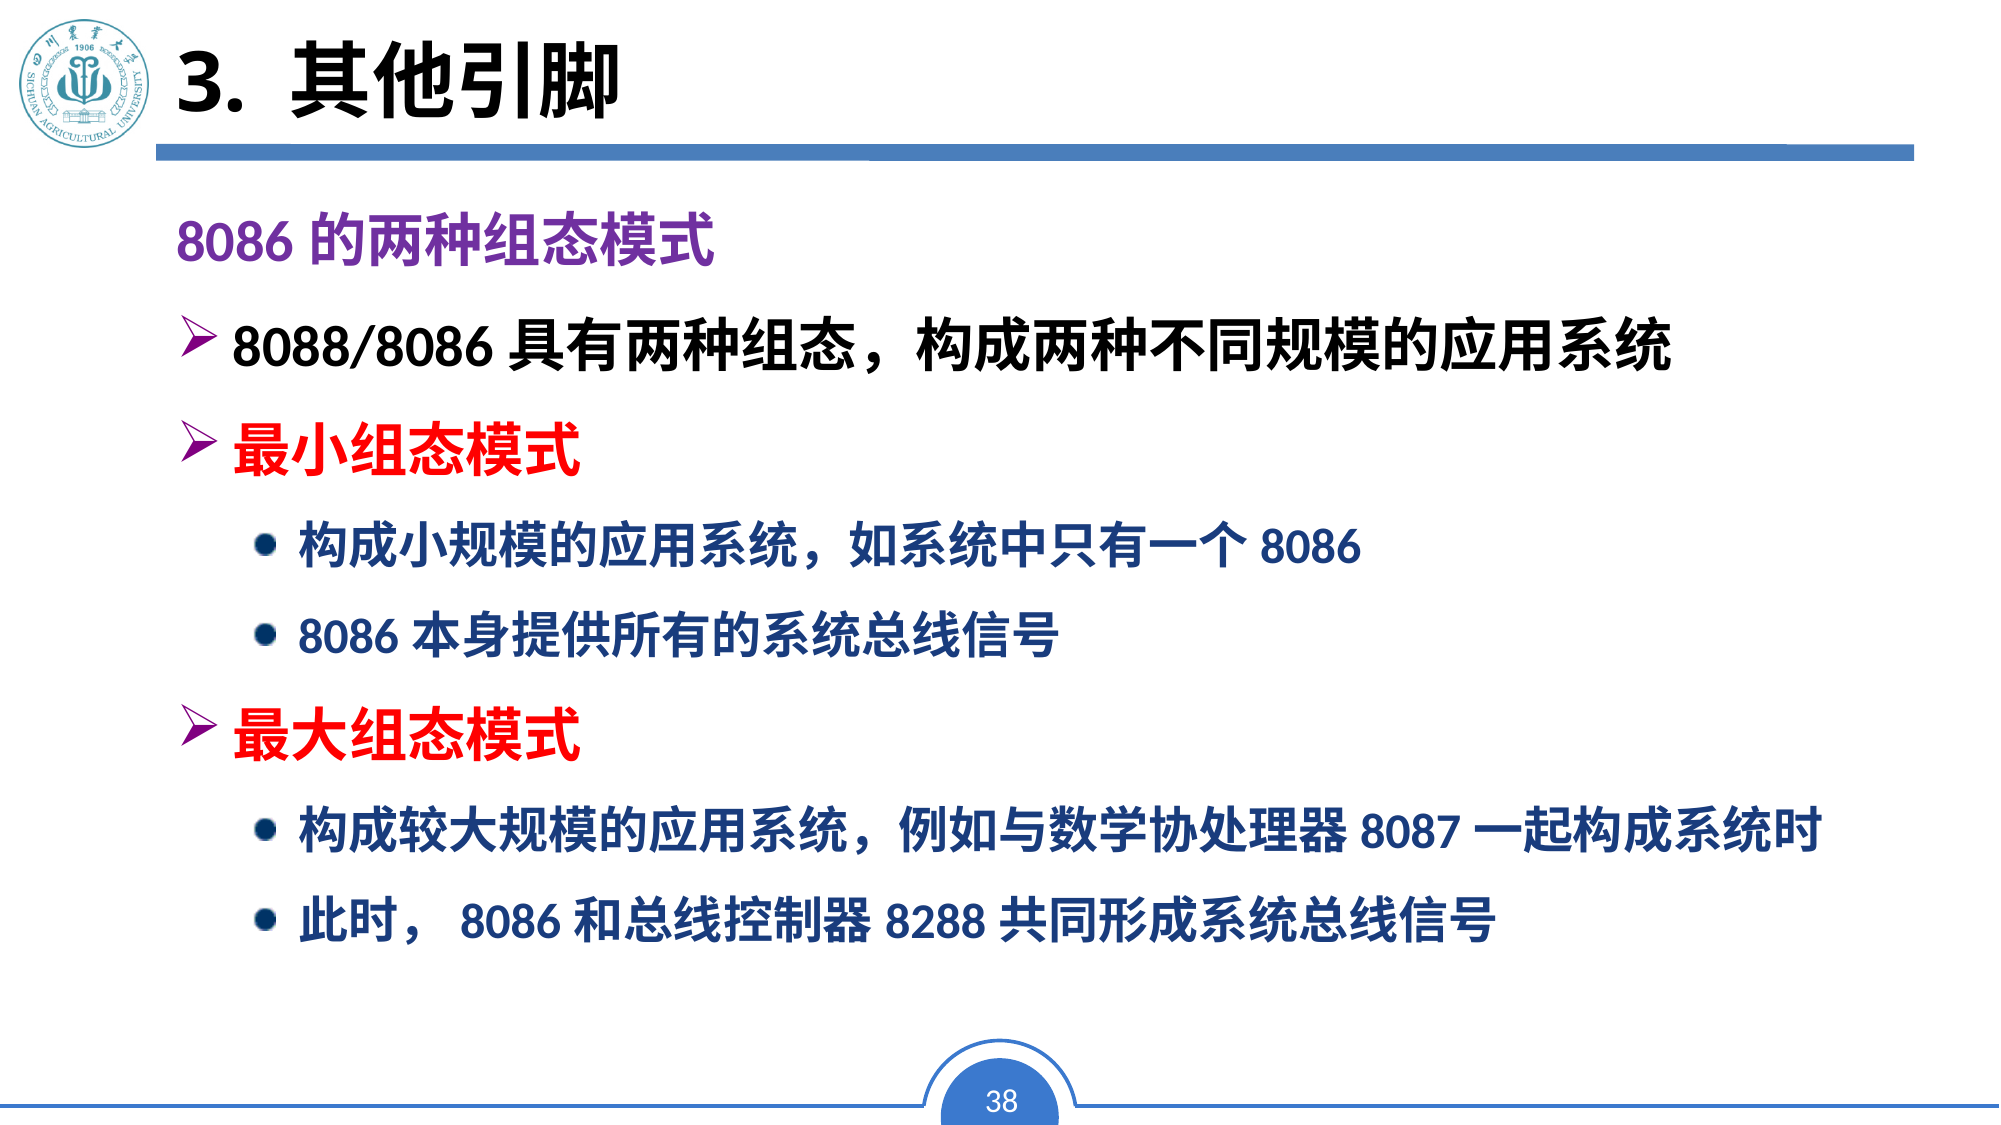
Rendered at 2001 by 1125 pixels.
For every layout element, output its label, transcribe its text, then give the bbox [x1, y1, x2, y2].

text_box 3. 其他引脚 [161, 21, 1473, 136]
picture [251, 530, 276, 556]
picture [251, 620, 276, 646]
picture [251, 815, 276, 841]
picture [251, 905, 276, 931]
text_box 8086的两种组态模式 8088/8086具有两种组态，构成两种不同规模的应用系统 最小组态模式 构成小规模的应用系统，如系统中只有一个8086 8086本身提供所有的系统总线信号 最大组态模式 构成较大规模的应用系统，例如与数学协处理器8087一起构成系统时 此时，8086和总线控制器8288共同形成系统总线信号 [161, 160, 1903, 986]
